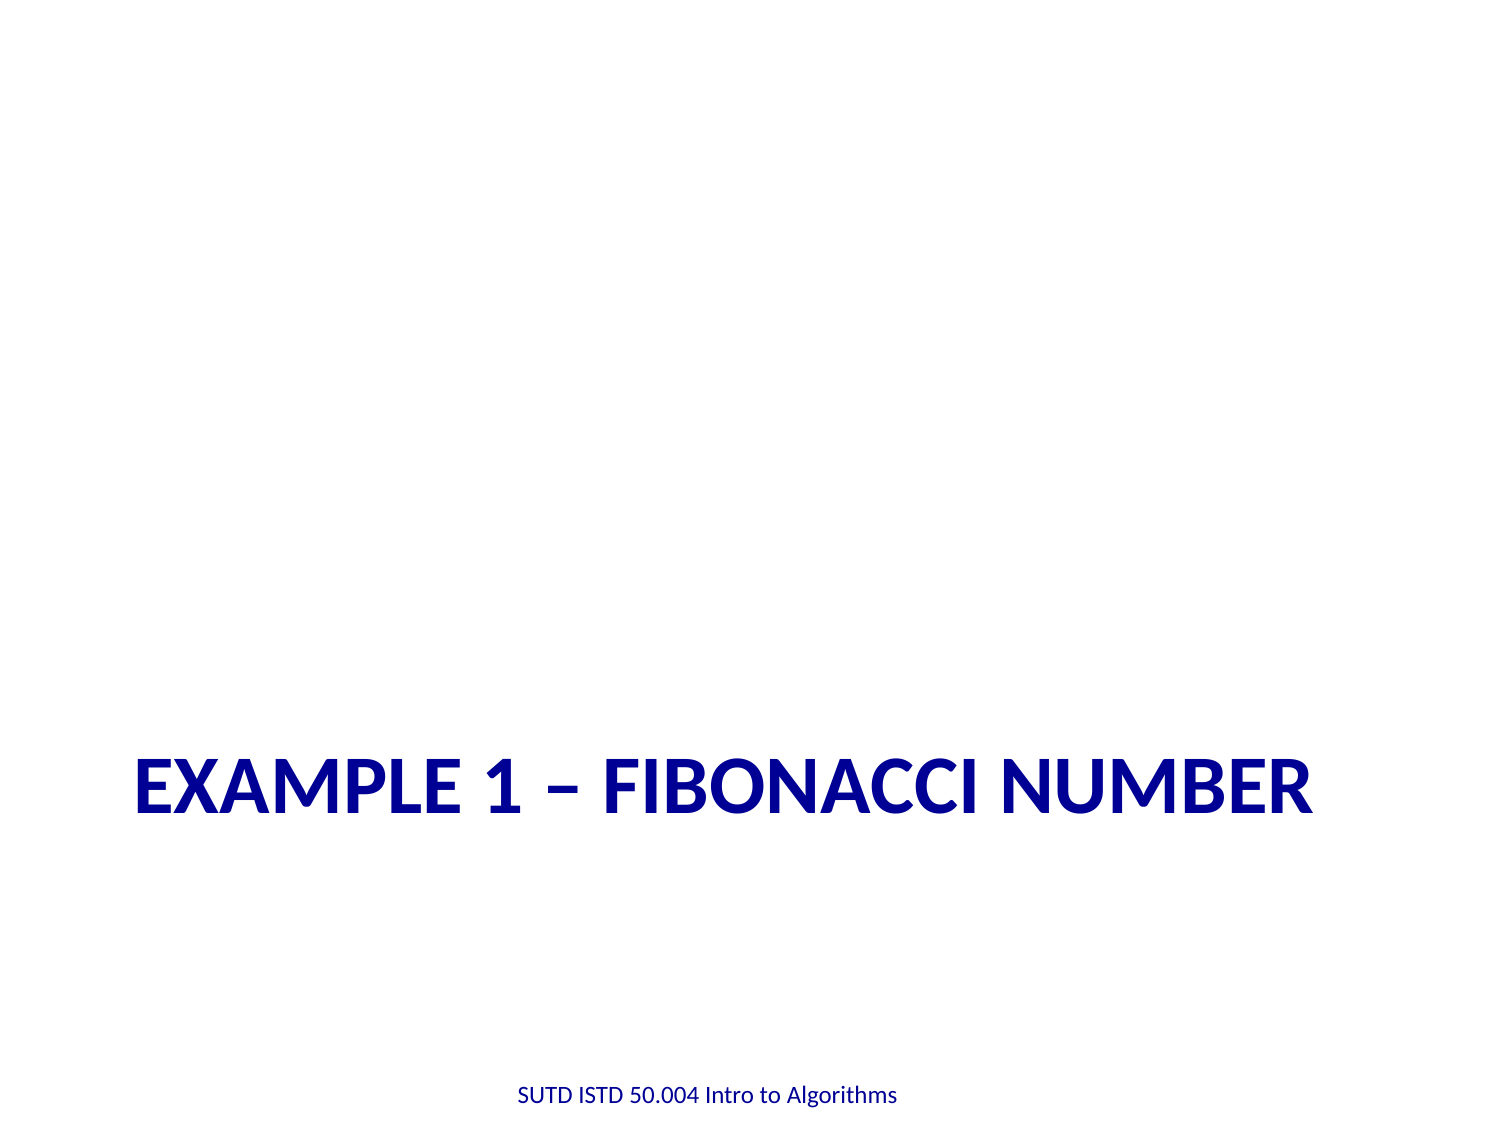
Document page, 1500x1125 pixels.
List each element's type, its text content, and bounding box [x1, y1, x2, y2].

title Example 1 – Fibonacci number [118, 722, 1394, 947]
footer SUTD ISTD 50.004 Intro to Algorithms [473, 1063, 949, 1123]
